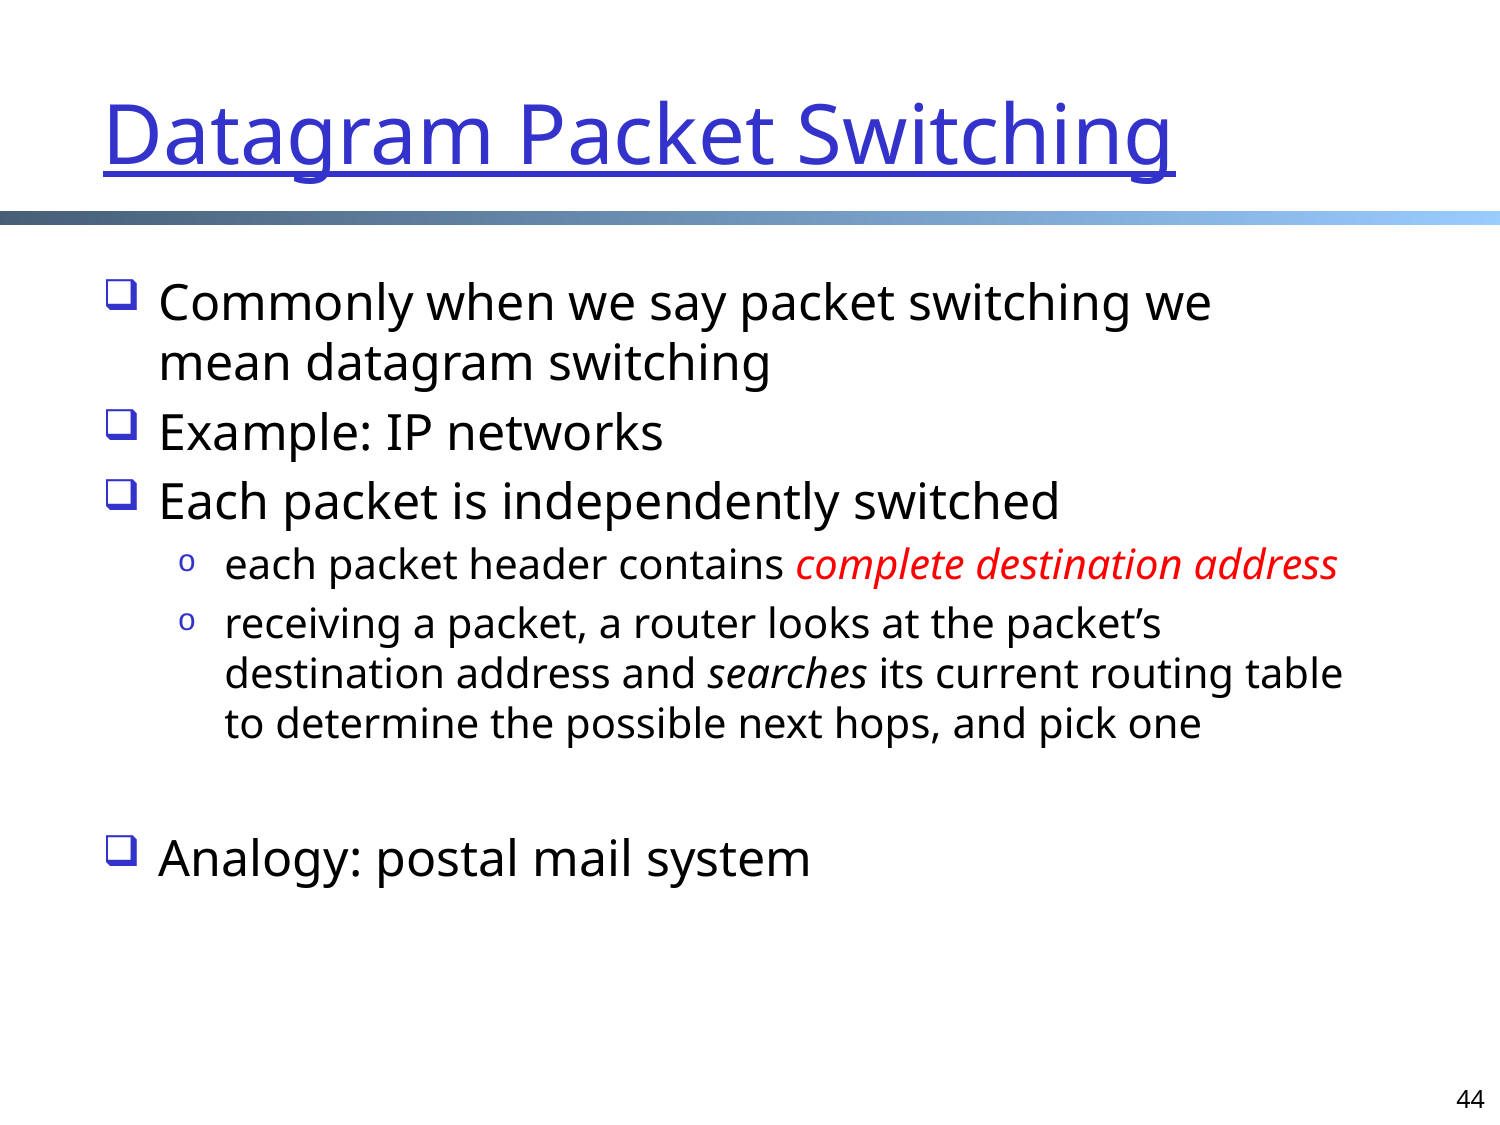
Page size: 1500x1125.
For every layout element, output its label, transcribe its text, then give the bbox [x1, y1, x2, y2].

title Datagram Packet Switching [87, 37, 1363, 225]
list Commonly when we say packet switching we mean datagram switching Example: IP networks Each packet is independently switched each packet header contains complete destination address receiving a packet, a router looks at the packet’s destination address and searches its current routing table to determine the possible next hops, and pick one Analogy: postal mail system [87, 262, 1363, 1050]
text_box [1424, 212, 1428, 224]
slide_number 44 [1150, 1049, 1500, 1125]
